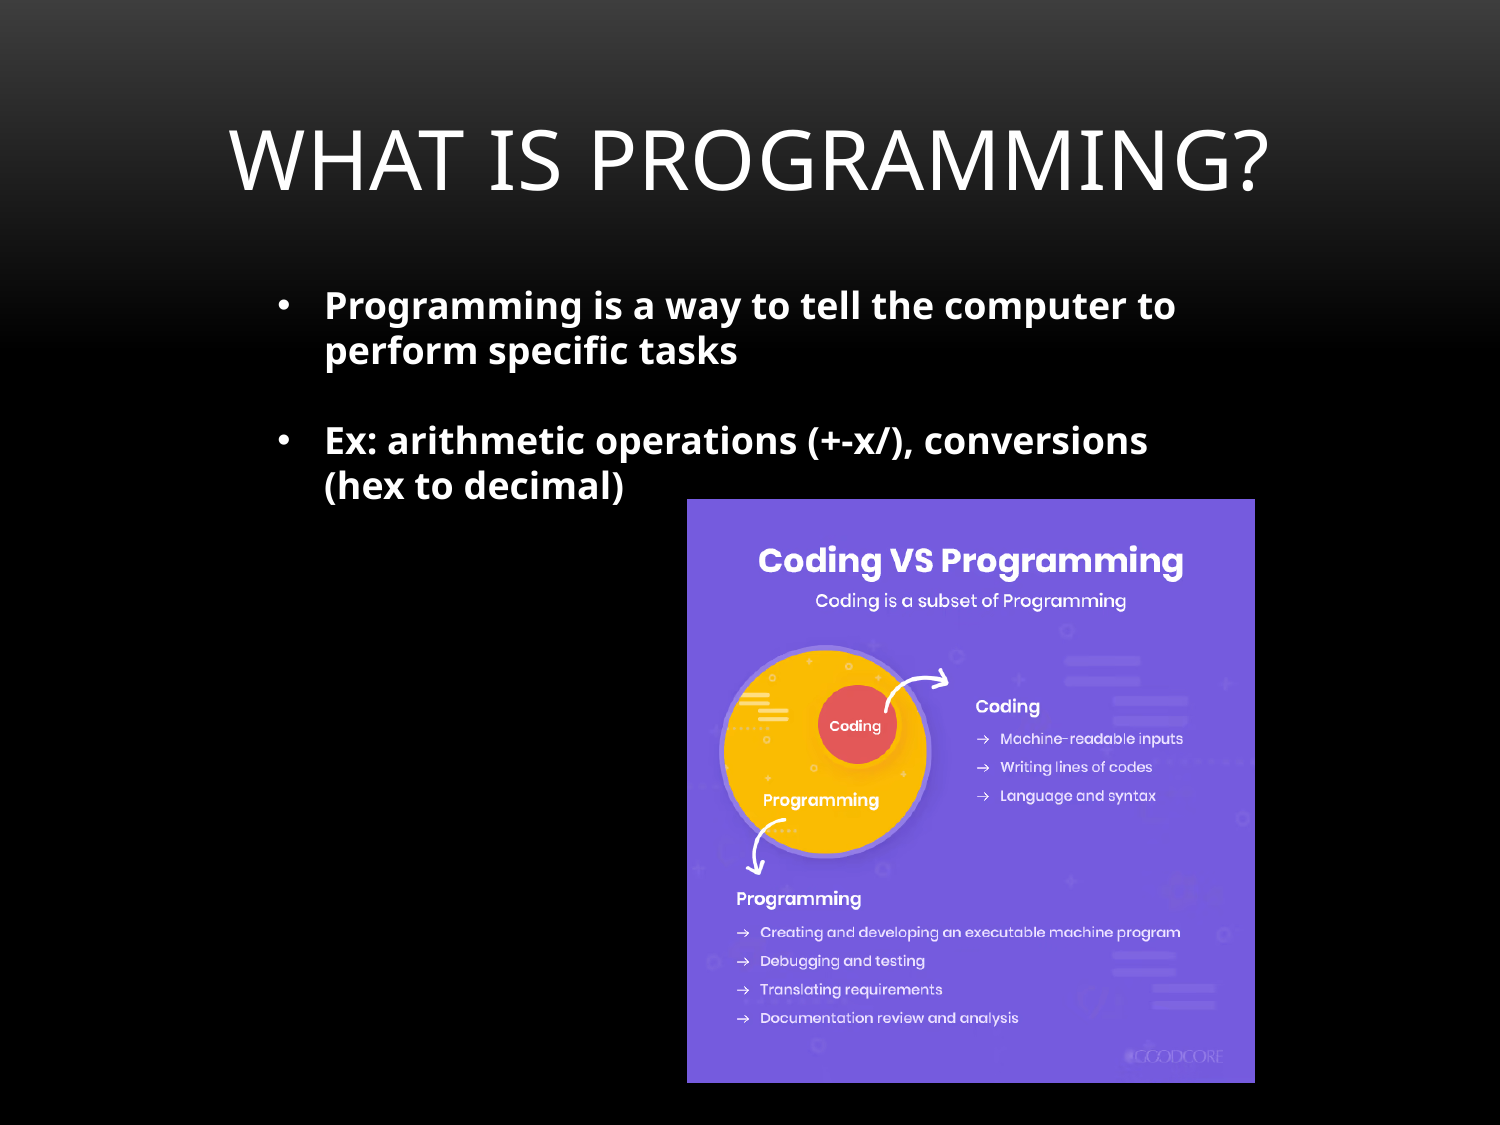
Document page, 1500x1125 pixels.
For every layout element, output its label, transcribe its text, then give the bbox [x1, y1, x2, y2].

text_box Programming is a way to tell the computer to perform specific tasks Ex: arithmetic operations (+-x/), conversions (hex to decimal) [262, 274, 1200, 605]
text_box What is Programming? [112, 99, 1388, 342]
picture [687, 499, 1255, 1083]
